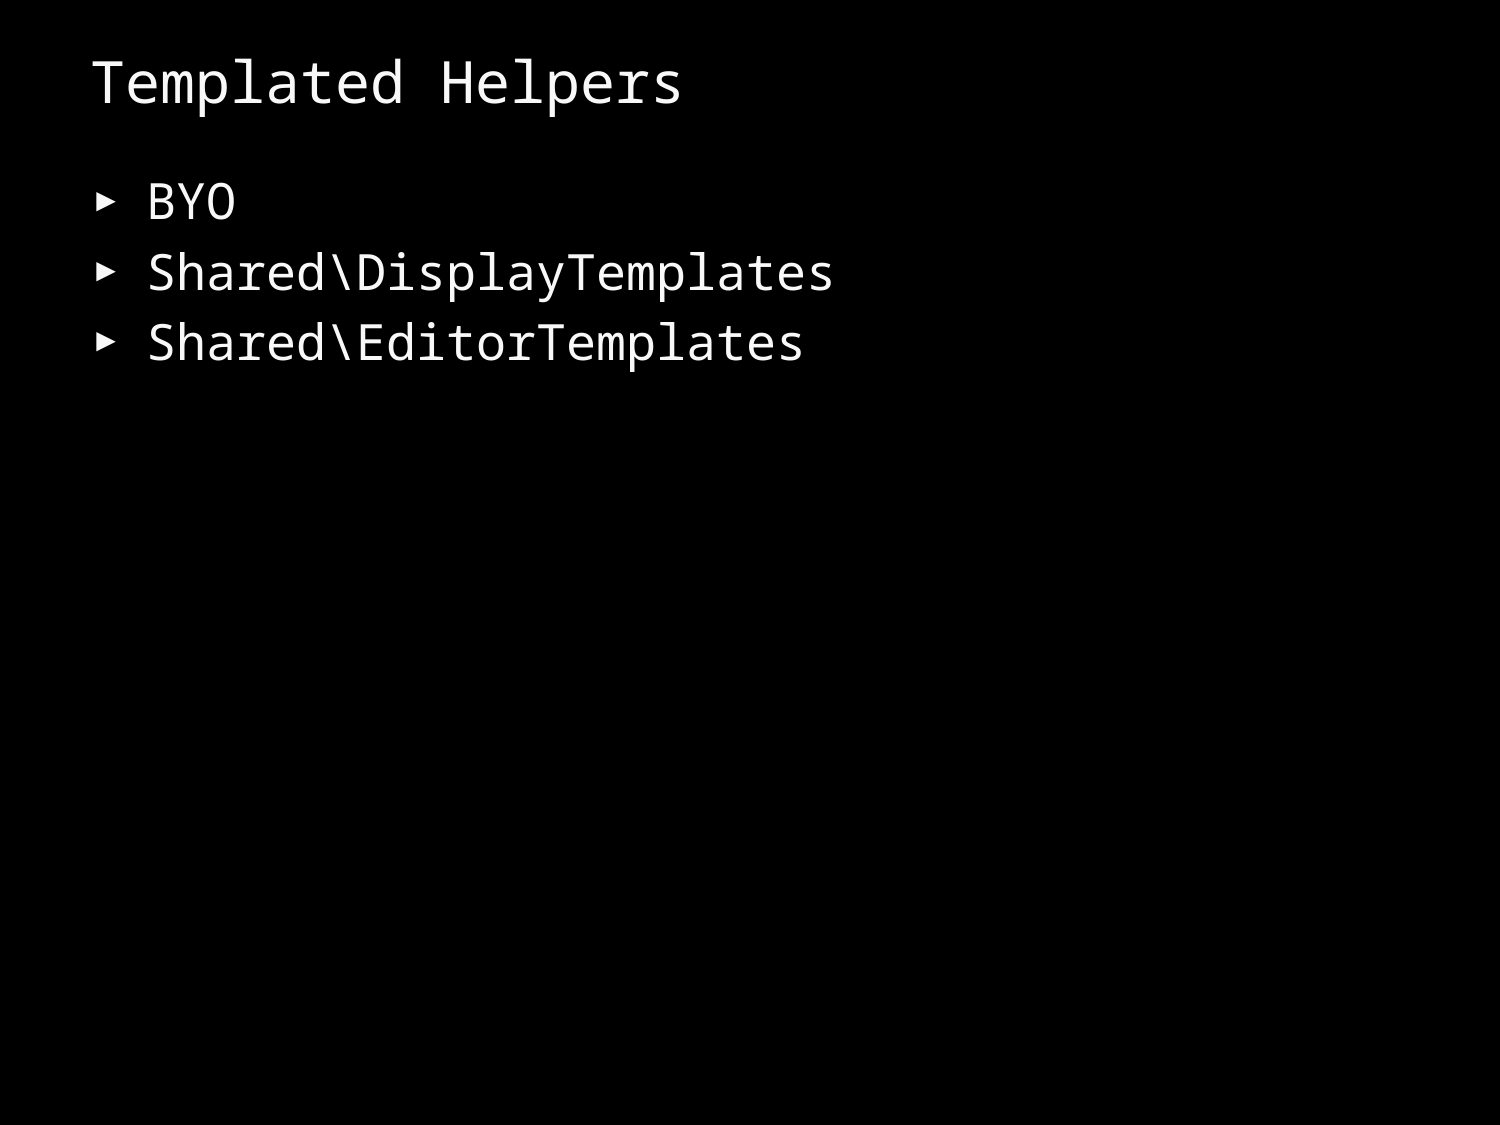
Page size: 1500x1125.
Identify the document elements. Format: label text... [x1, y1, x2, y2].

title Templated Helpers [74, 37, 1426, 123]
list BYO Shared\DisplayTemplates Shared\EditorTemplates [74, 162, 1426, 384]
